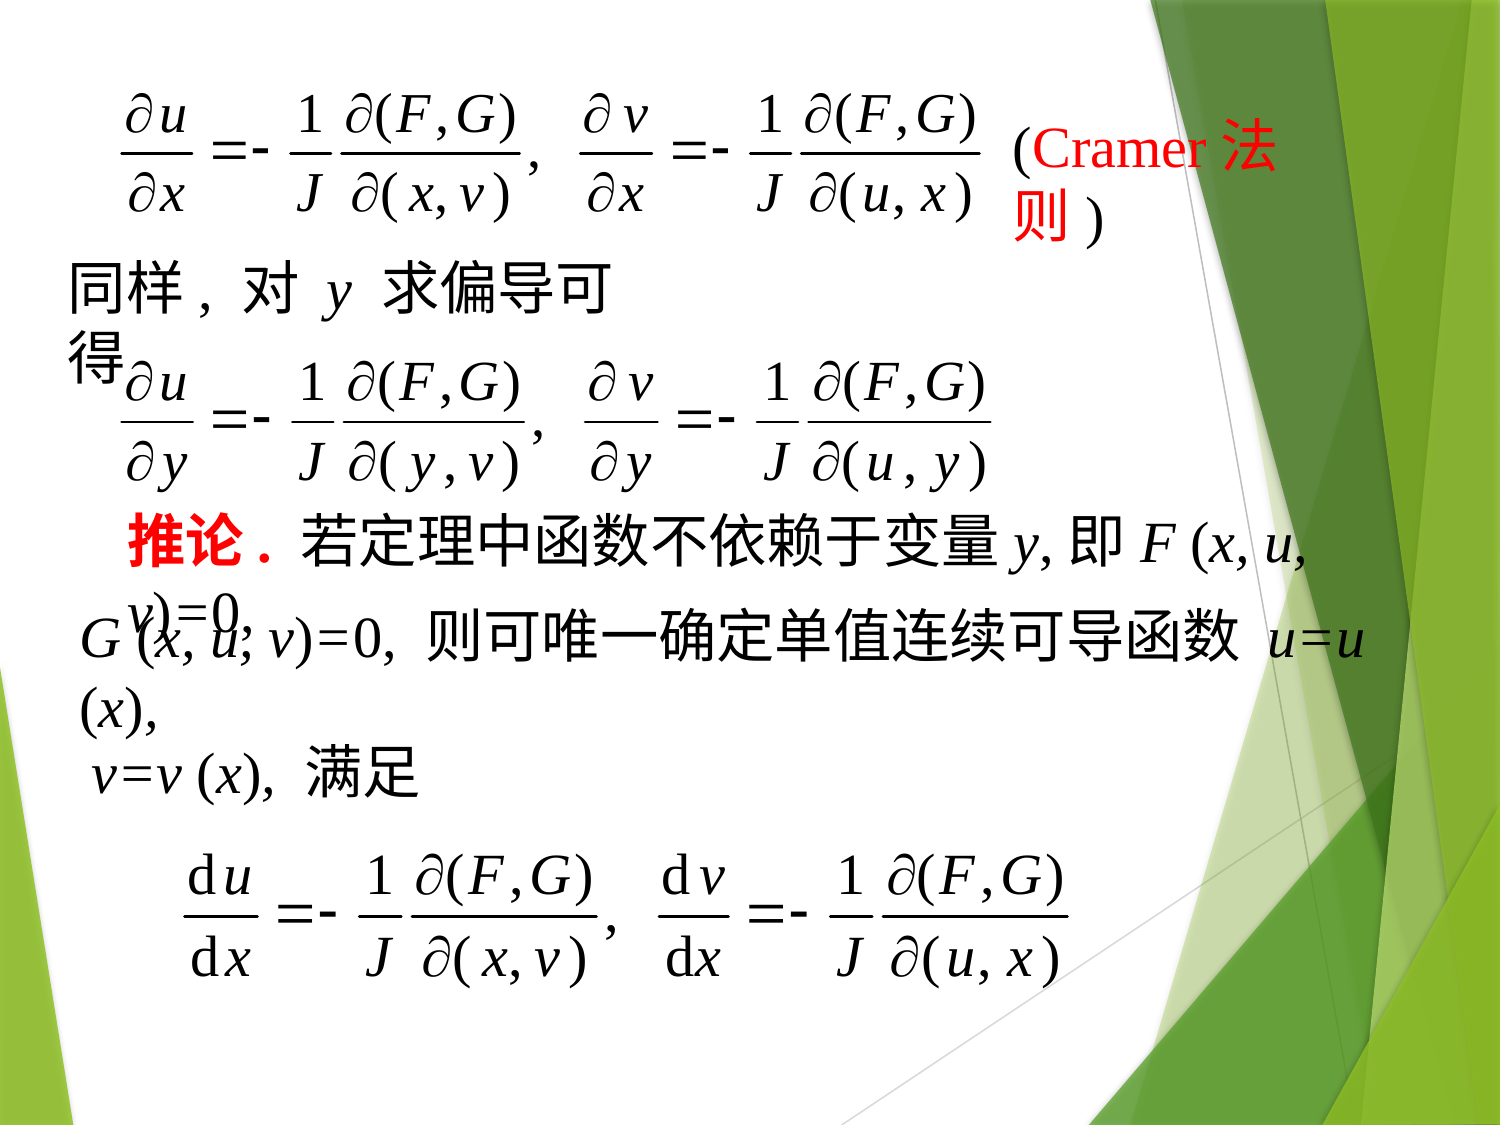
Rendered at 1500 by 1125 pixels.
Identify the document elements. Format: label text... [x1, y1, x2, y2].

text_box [111, 77, 1005, 239]
text_box G (x, u, v)=0, 则可唯一确定单值连续可导函数 u=u (x), [64, 621, 1471, 717]
text_box 同样, 对 y 求偏导可得 [53, 243, 679, 399]
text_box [174, 838, 1093, 1005]
text_box 推论. 若定理中函数不依赖于变量y,即F (x, u, v)=0, [112, 527, 1459, 621]
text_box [111, 345, 1005, 508]
text_box v=v (x), 满足 [76, 727, 975, 813]
text_box (Cramer法则) [997, 101, 1383, 257]
